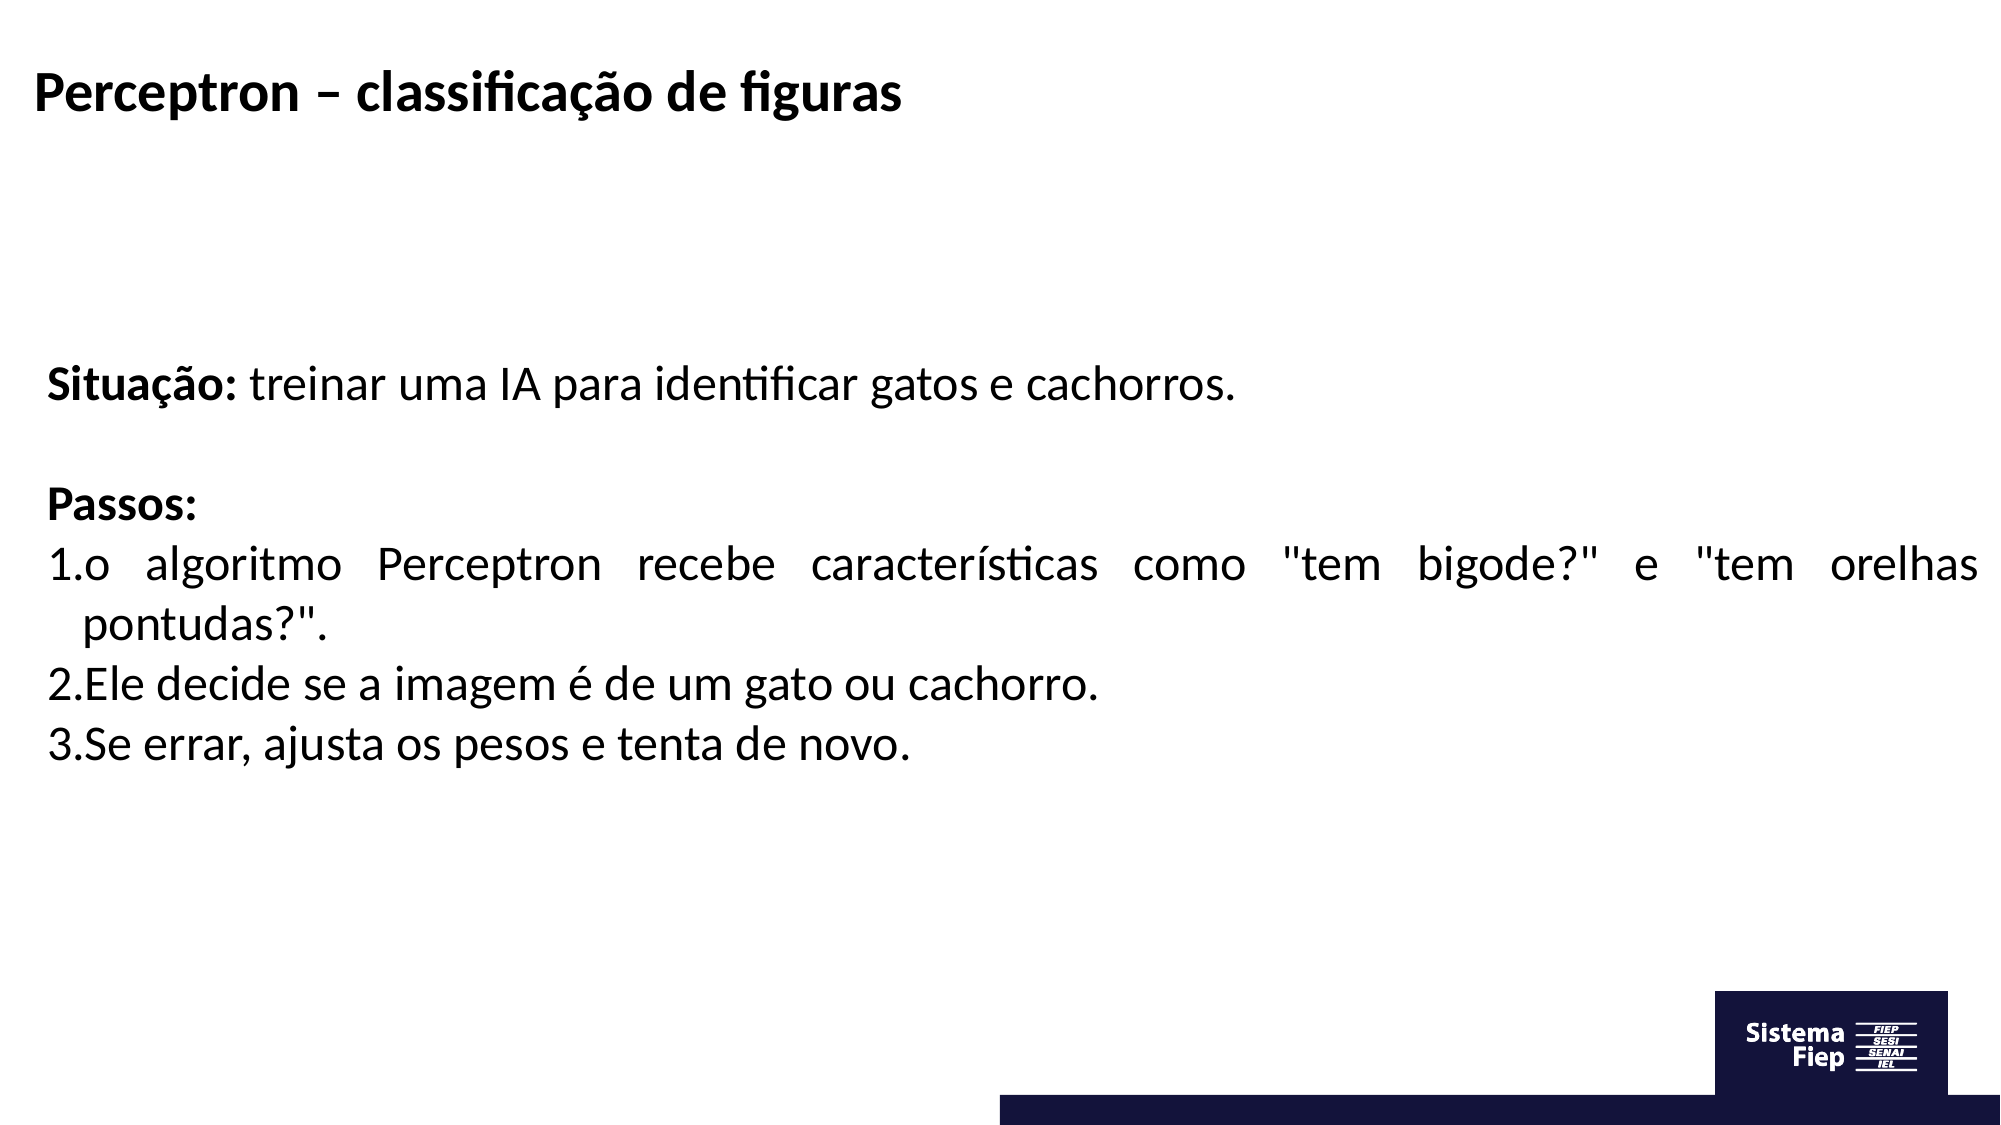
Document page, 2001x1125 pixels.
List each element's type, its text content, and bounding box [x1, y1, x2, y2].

text_box Perceptron – classificação de figuras [19, 45, 1667, 131]
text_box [999, 991, 2000, 1125]
text_box Situação: treinar uma IA para identificar gatos e cachorros. Passos: o algoritmo Perceptron recebe características como "tem bigode?" e "tem orelhas pontudas?". Ele decide se a imagem é de um gato ou cachorro. Se errar, ajusta os pesos e tenta de novo. [32, 342, 1995, 778]
